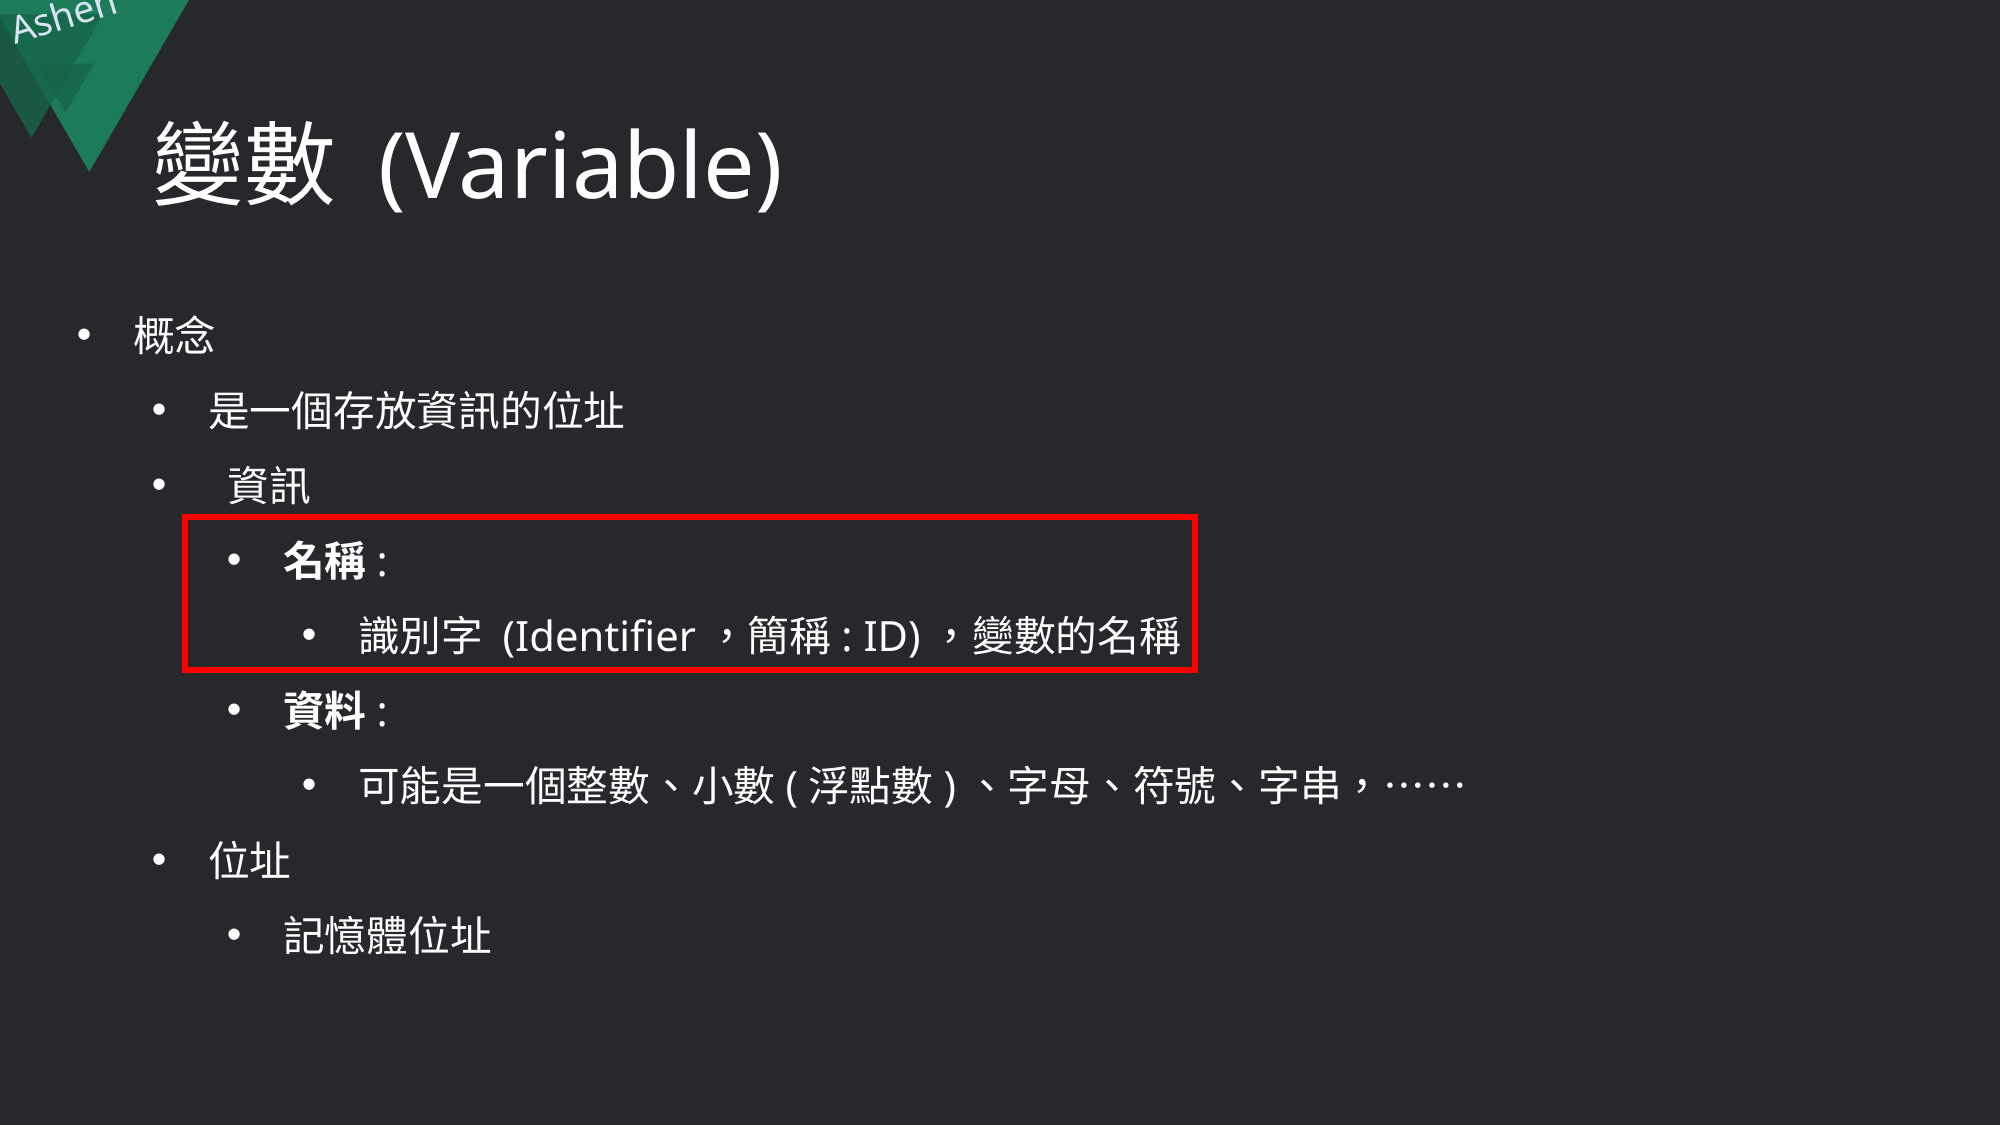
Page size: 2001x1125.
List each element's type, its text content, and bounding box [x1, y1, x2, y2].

text_box [184, 516, 1196, 671]
text_box 概念 是一個存放資訊的位址 資訊 名稱: 識別字 (Identifier，簡稱: ID)，變數的名稱 資料: 可能是一個整數、小數(浮點數)、字母、符號、字串，…… 位址 記憶體位址 [62, 277, 1938, 968]
title 變數 (Variable) [137, 59, 1863, 277]
